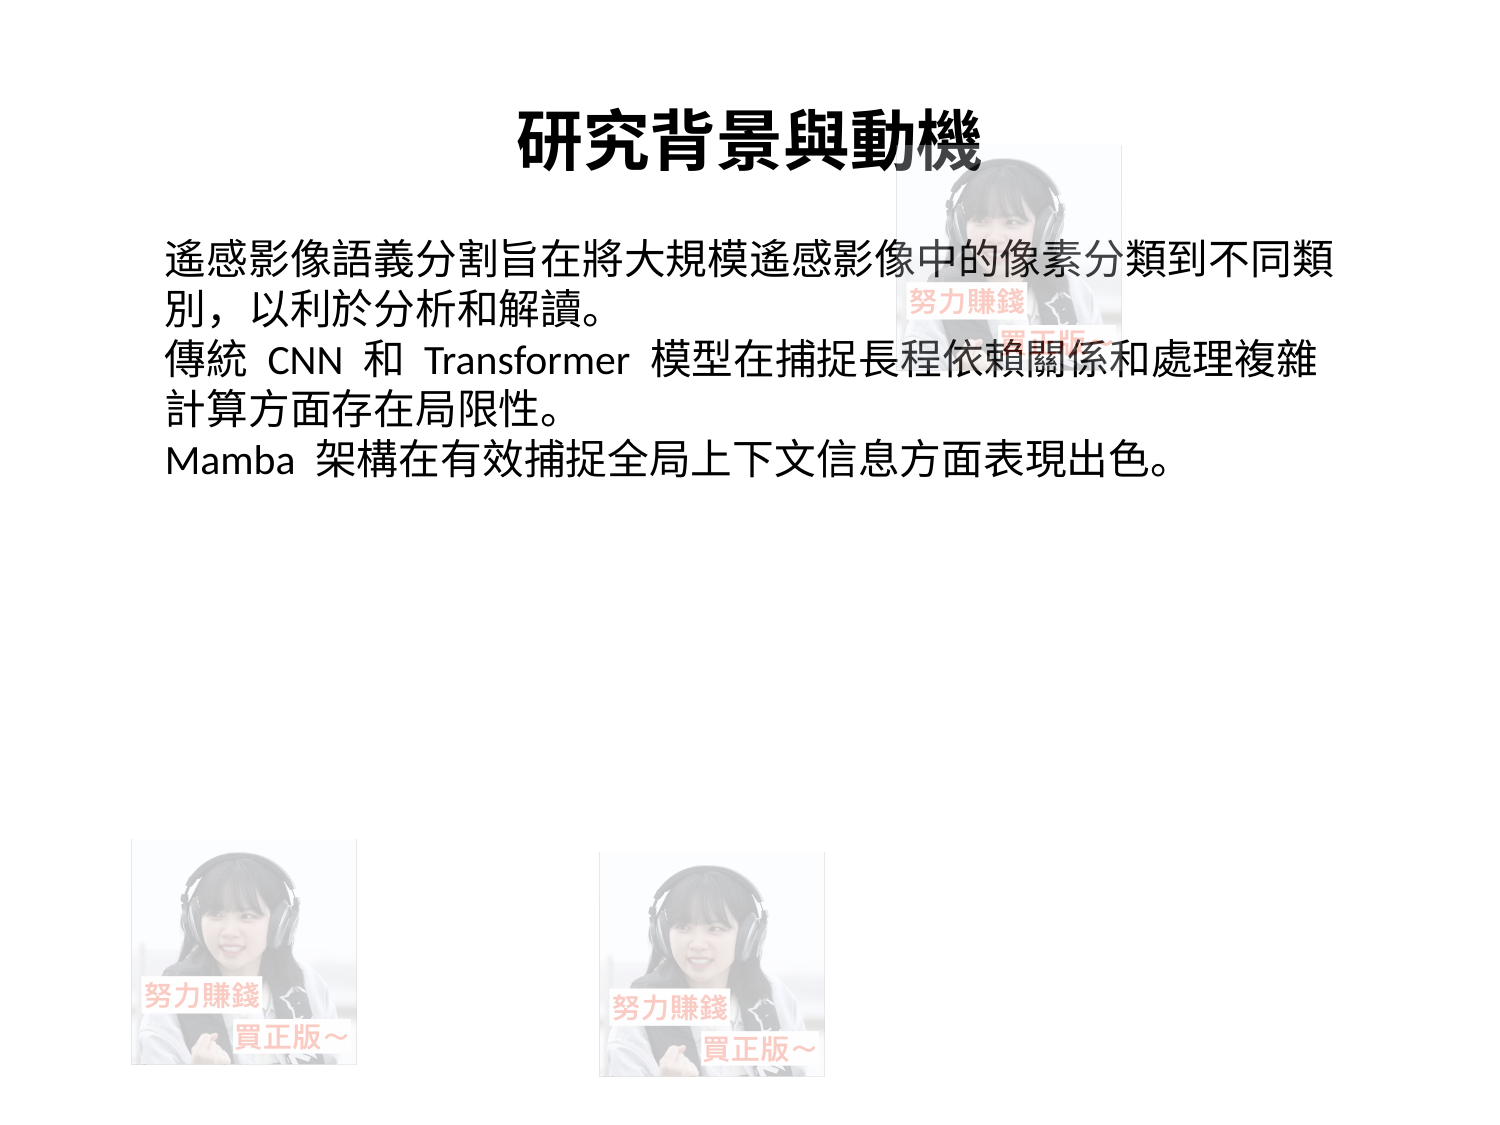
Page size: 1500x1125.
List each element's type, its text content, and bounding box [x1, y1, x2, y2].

picture [131, 838, 357, 1065]
title 研究背景與動機 [75, 45, 1425, 233]
picture [599, 851, 825, 1078]
picture [896, 145, 1122, 372]
text_box 遙感影像語義分割旨在將大規模遙感影像中的像素分類到不同類別，以利於分析和解讀。 傳統 CNN 和 Transformer 模型在捕捉長程依賴關係和處理複雜計算方面存在局限性。 Mamba 架構在有效捕捉全局上下文信息方面表現出色。 [149, 224, 1350, 490]
